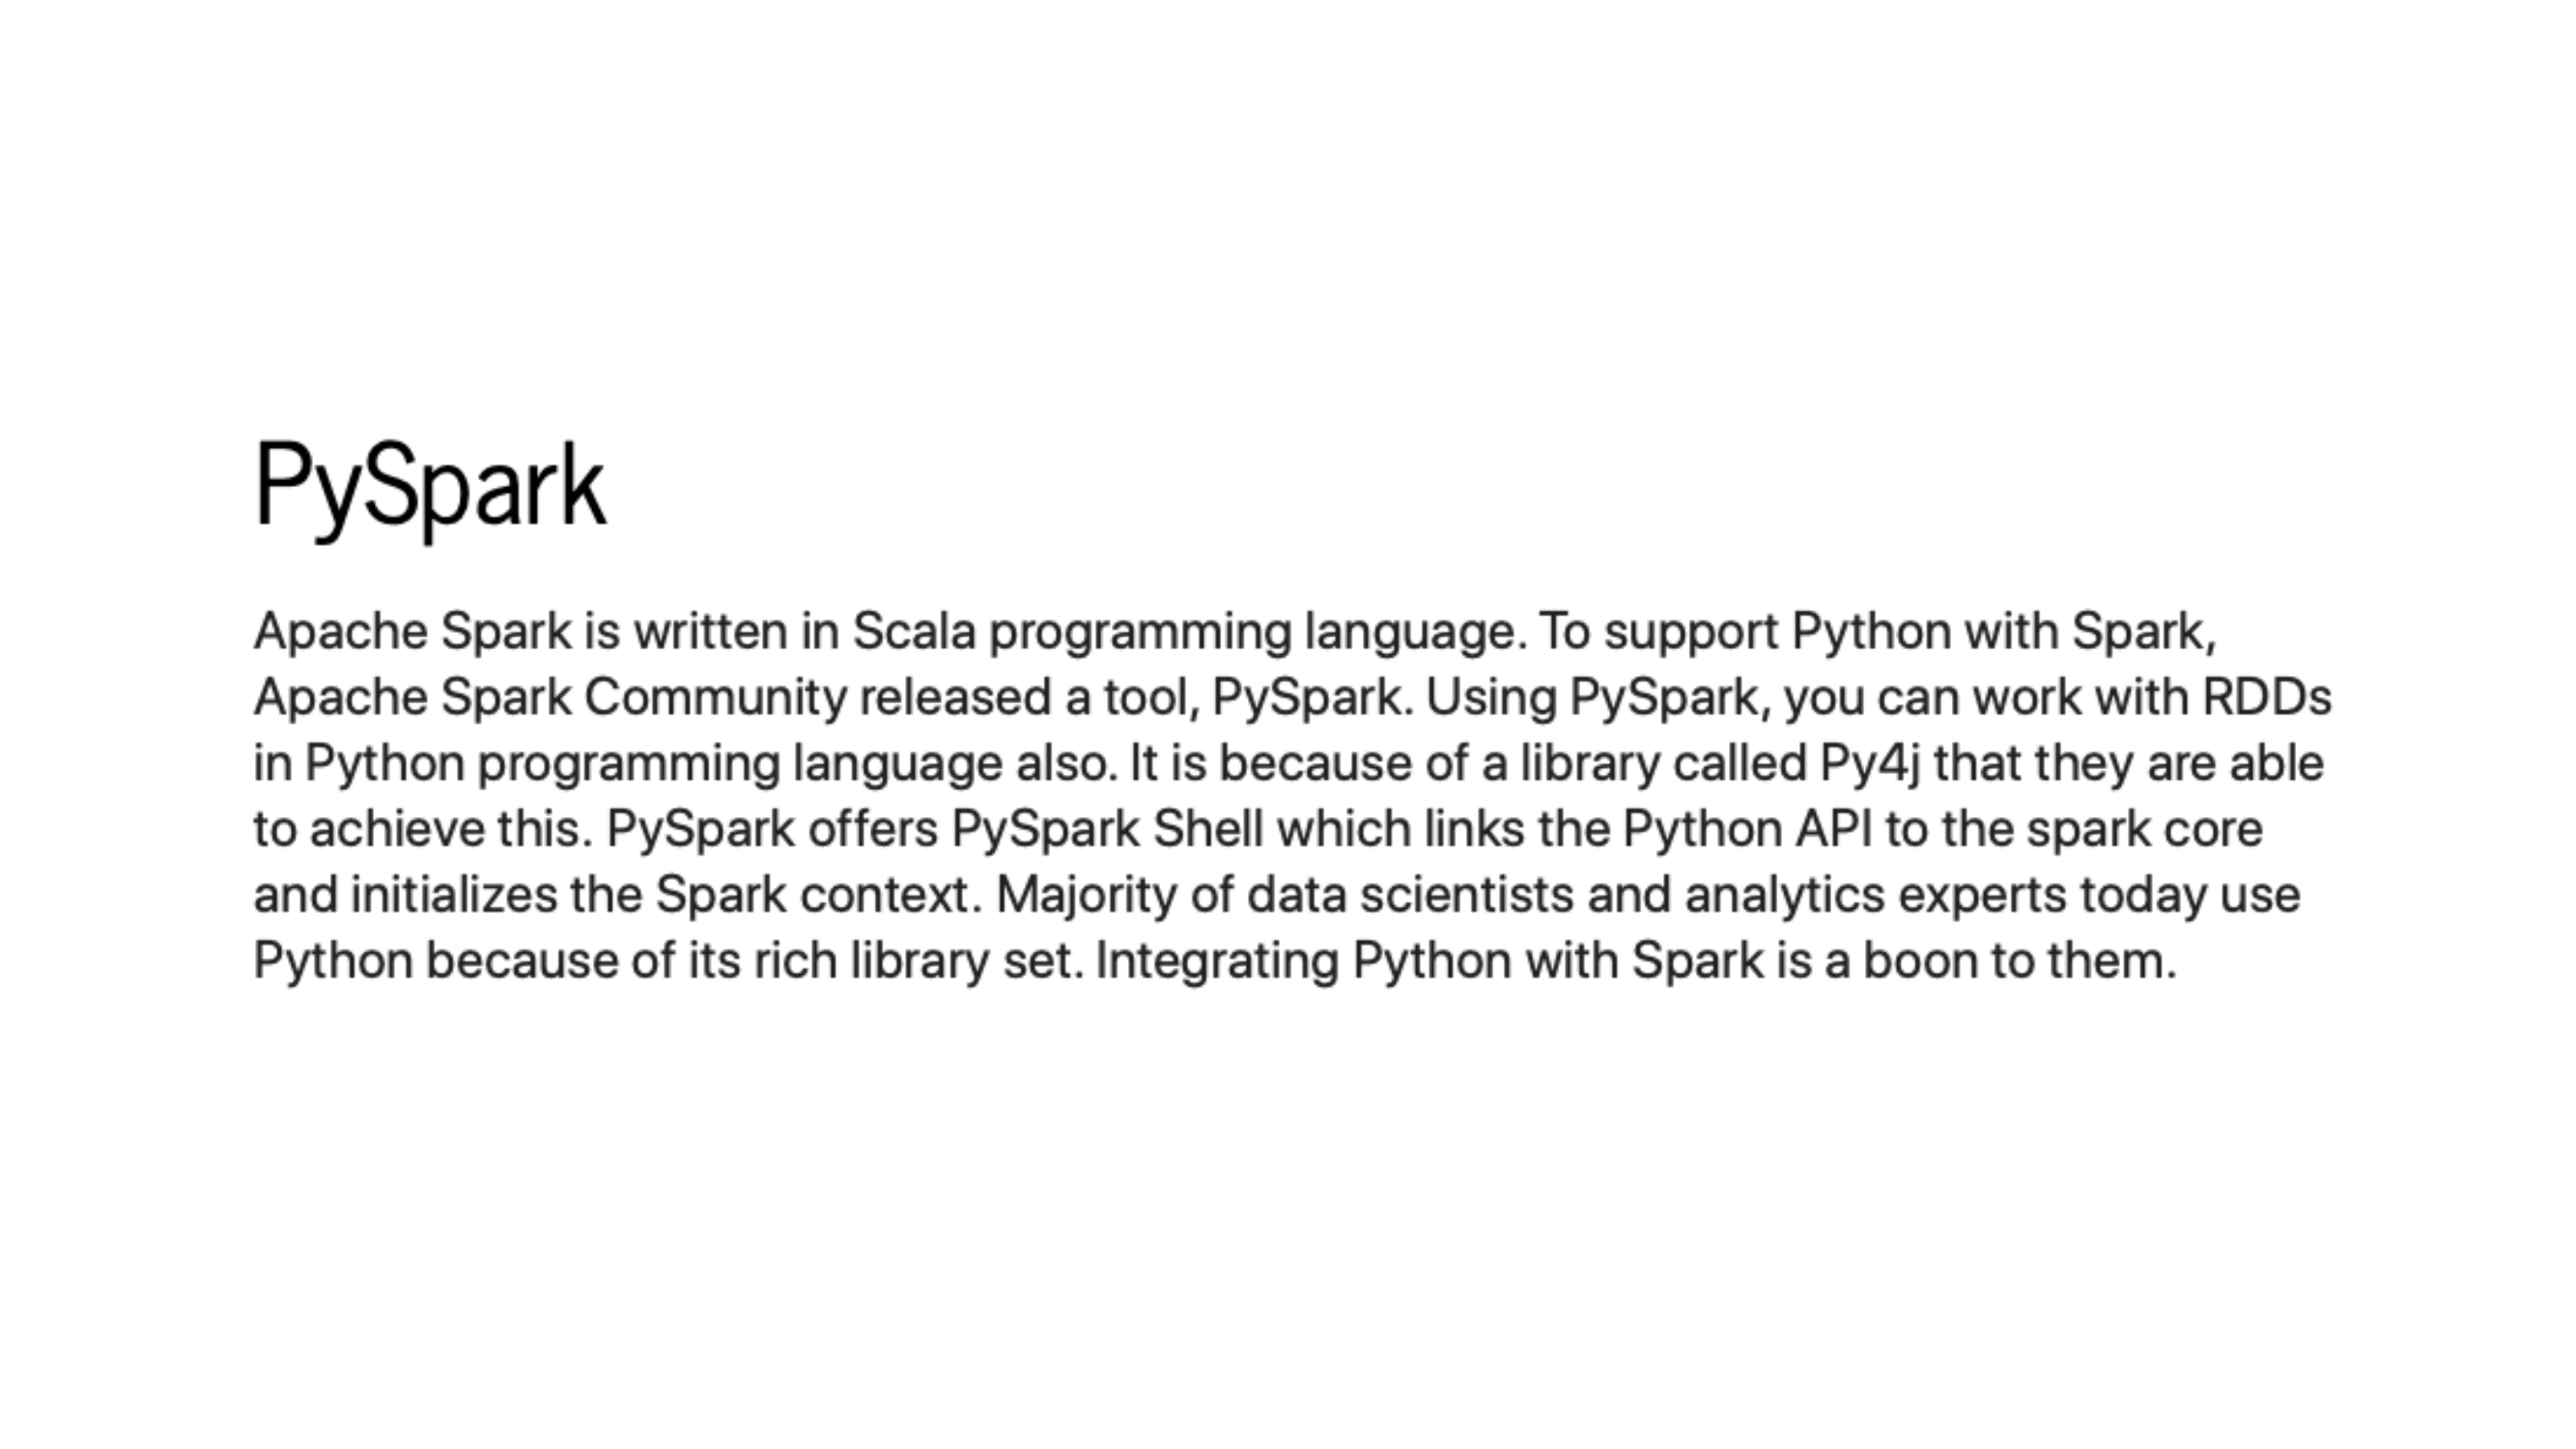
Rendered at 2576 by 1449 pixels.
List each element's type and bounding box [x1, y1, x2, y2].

picture [192, 367, 2383, 1082]
